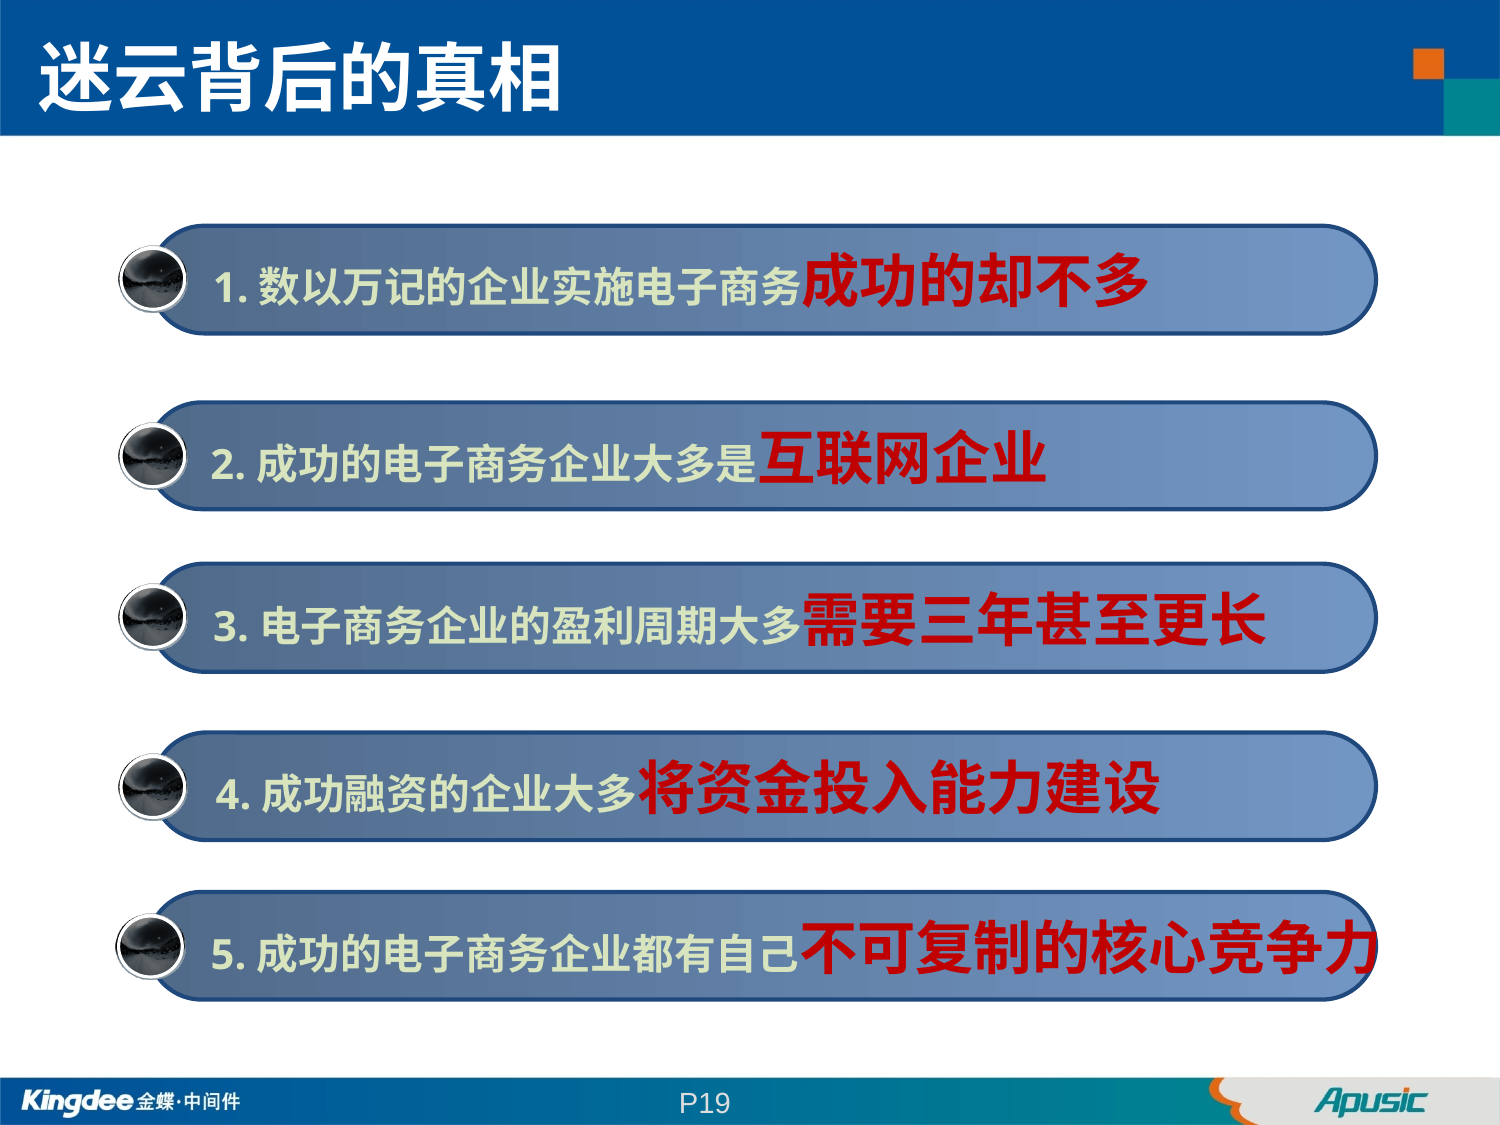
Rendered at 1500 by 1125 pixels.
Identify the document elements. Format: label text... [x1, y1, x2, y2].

text_box 1.数以万记的企业实施电子商务成功的却不多 [164, 225, 1376, 334]
list 迷云背后的真相 [23, 23, 1325, 129]
text_box 5.成功的电子商务企业都有自己不可复制的核心竞争力 [160, 891, 1377, 1000]
picture [0, 0, 1500, 1125]
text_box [117, 422, 188, 490]
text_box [115, 912, 186, 981]
text_box 2.成功的电子商务企业大多是互联网企业 [160, 402, 1377, 510]
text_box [117, 245, 188, 313]
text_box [117, 583, 188, 651]
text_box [117, 753, 188, 821]
text_box 4.成功融资的企业大多将资金投入能力建设 [165, 732, 1376, 841]
text_box 3.电子商务企业的盈利周期大多需要三年甚至更长 [164, 563, 1376, 672]
